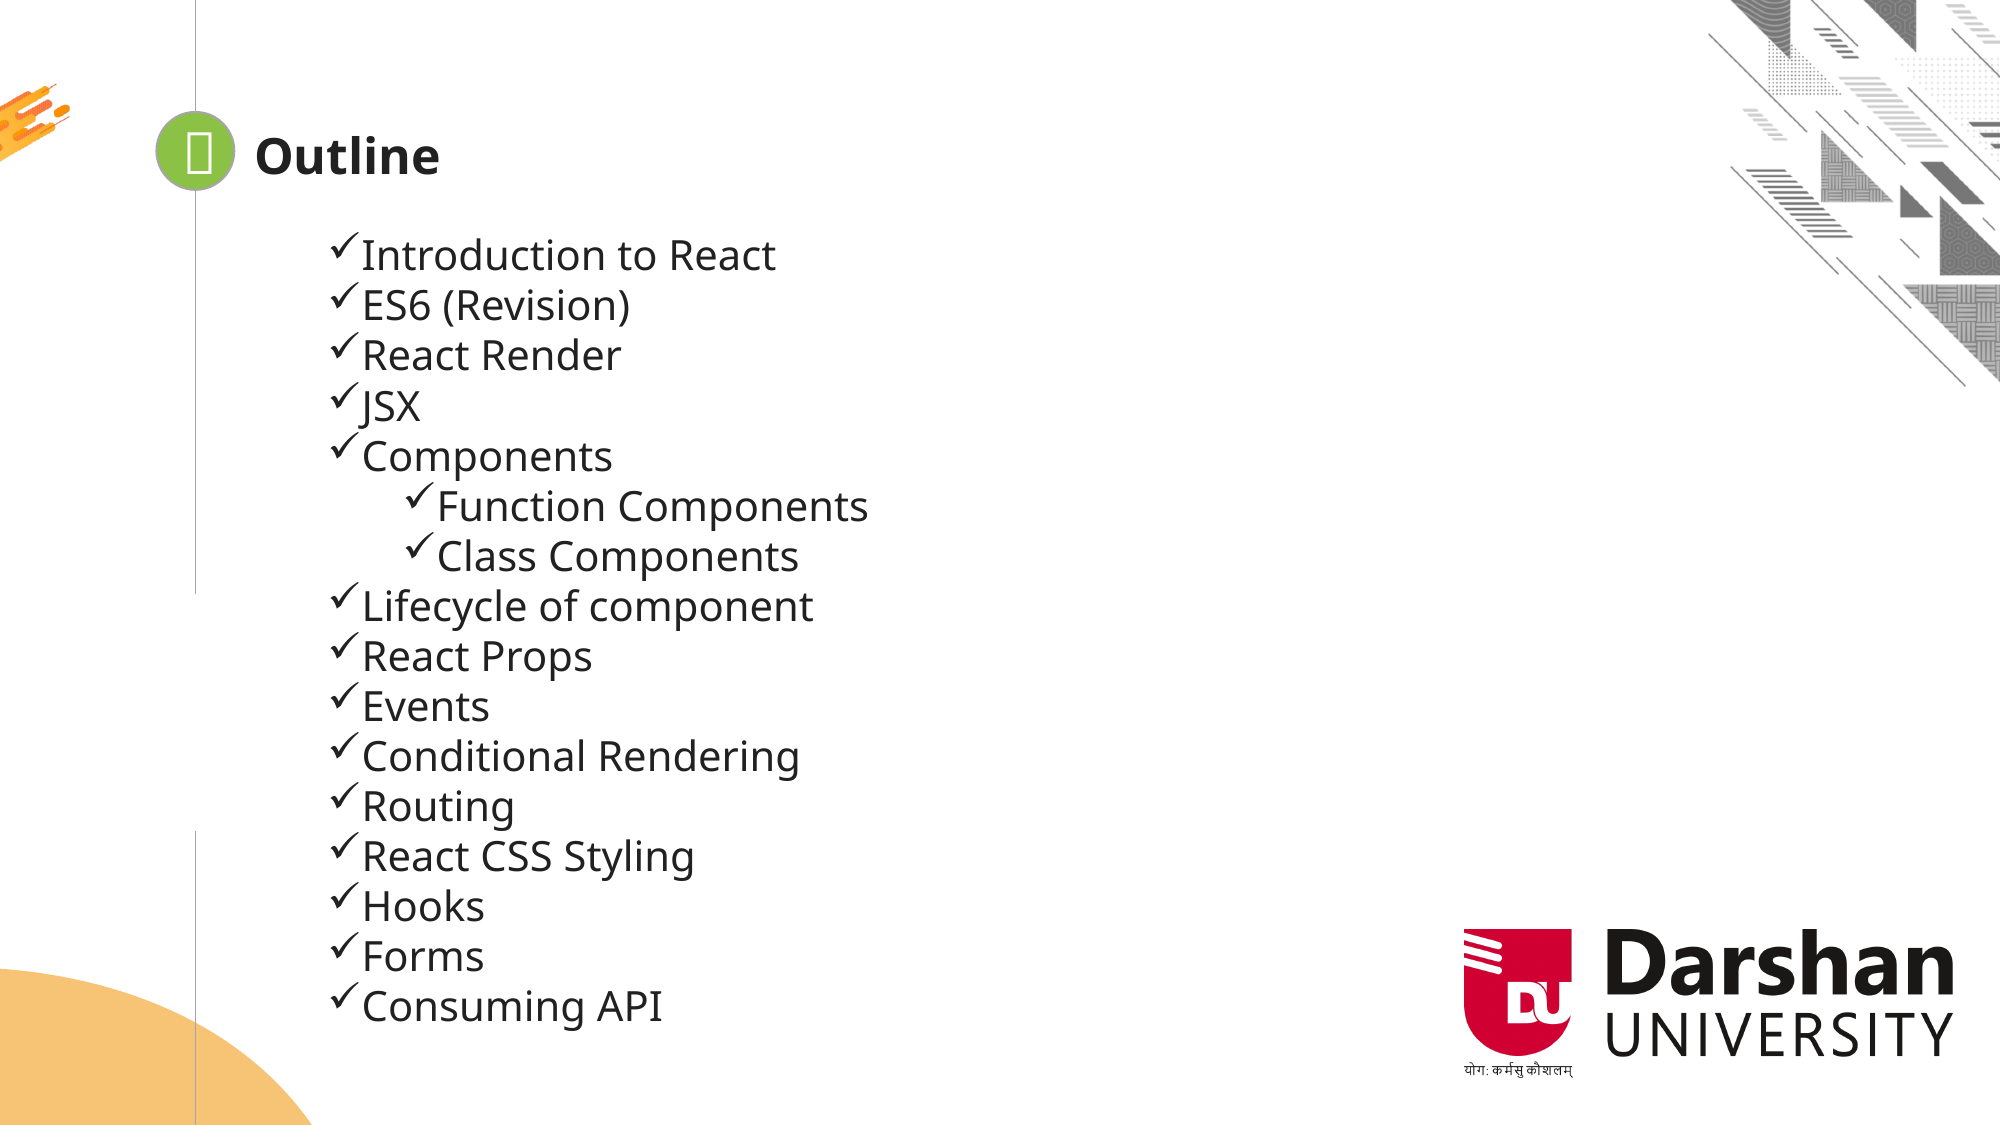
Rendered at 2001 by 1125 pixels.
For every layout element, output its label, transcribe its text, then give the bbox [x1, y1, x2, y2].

picture [0, 65, 90, 193]
picture [1464, 929, 1953, 1078]
text_box Outline Introduction to React ES6 (Revision) React Render JSX Components Function Components Class Components Lifecycle of component React Props Events Conditional Rendering Routing React CSS Styling Hooks Forms Consuming API [239, 116, 1045, 1037]
text_box  [155, 110, 236, 191]
